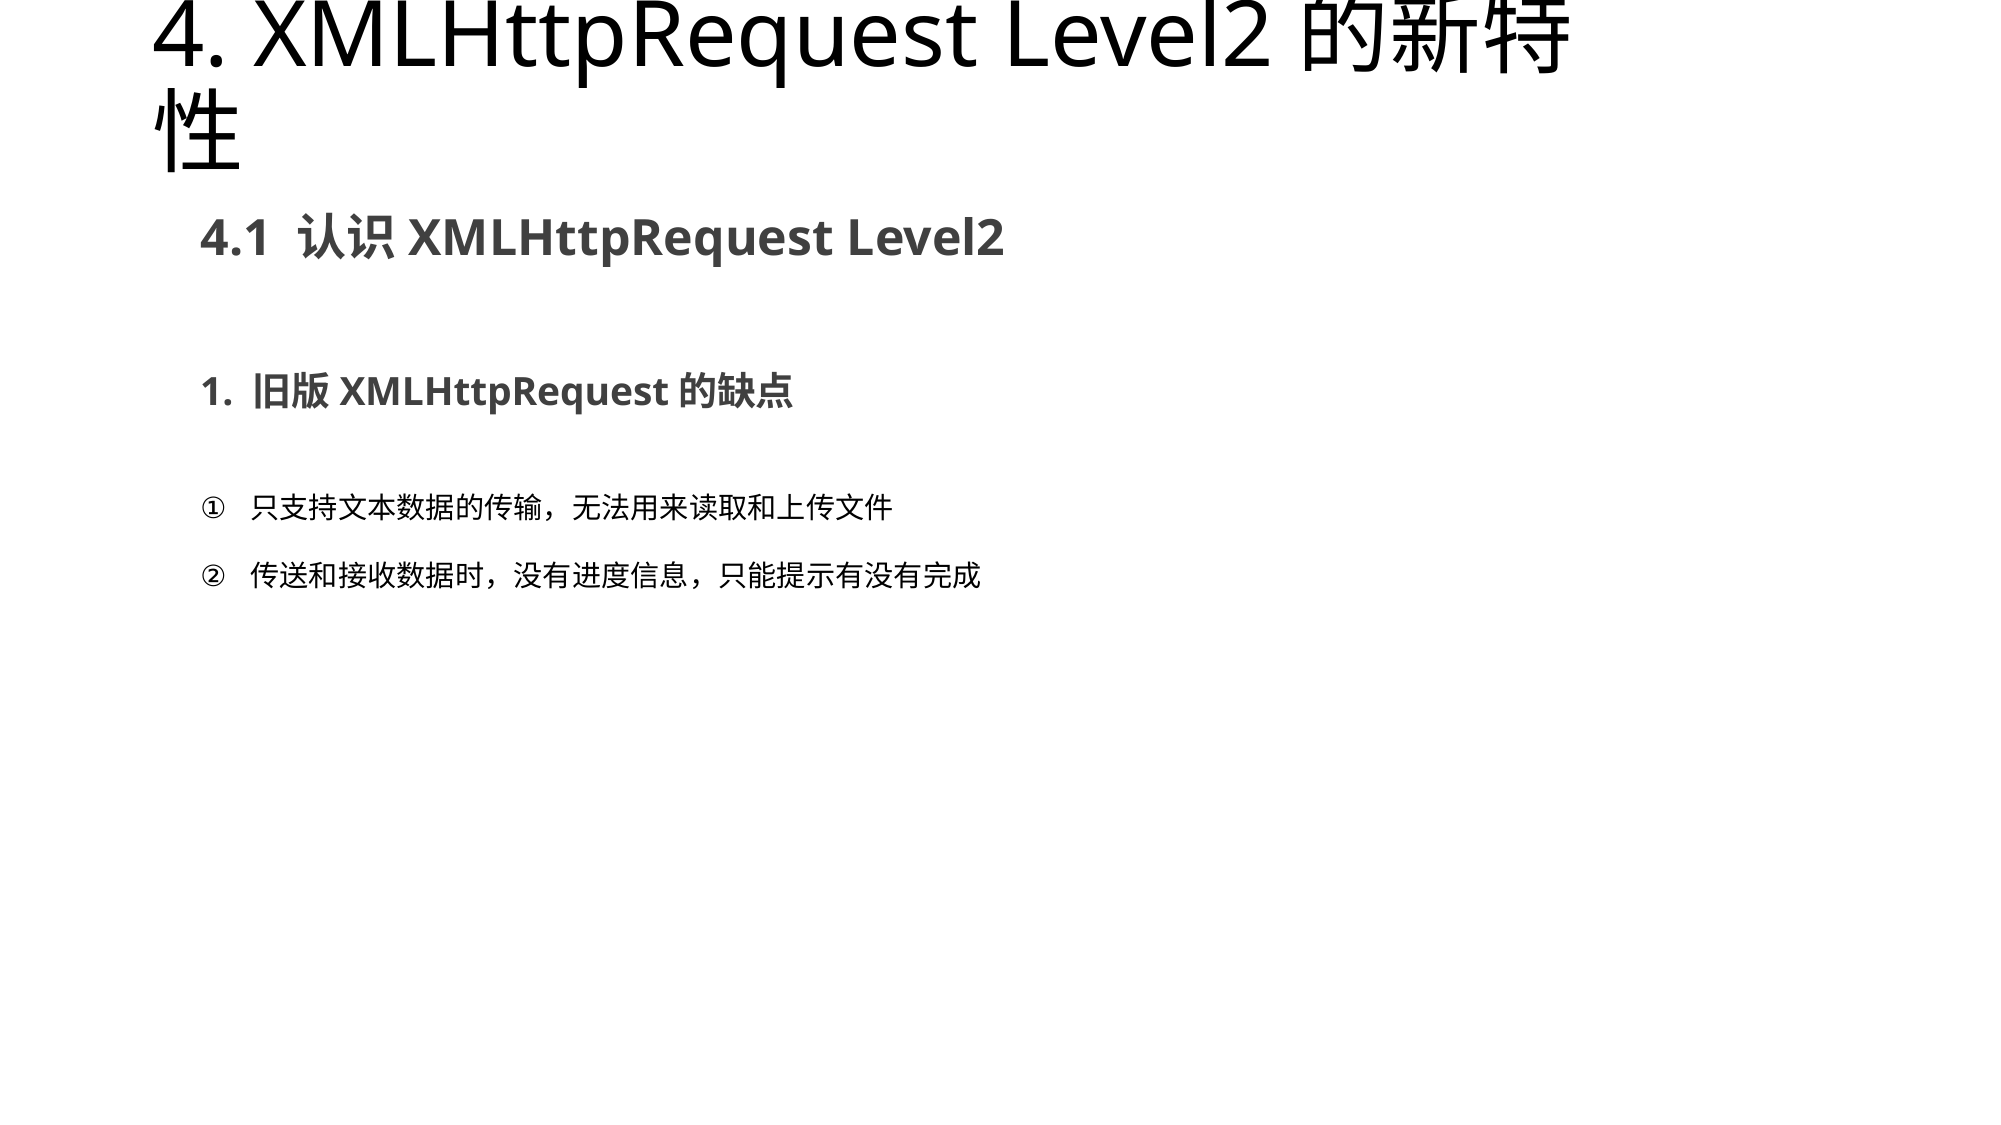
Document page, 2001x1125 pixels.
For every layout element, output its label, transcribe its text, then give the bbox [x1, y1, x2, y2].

title 4. XMLHttpRequest Level2的新特性 [137, 0, 1612, 174]
list 4.1 认识XMLHttpRequest Level2 [185, 204, 1612, 324]
text_box 1. 旧版XMLHttpRequest的缺点 [185, 364, 1605, 422]
text_box 只支持文本数据的传输，无法用来读取和上传文件 传送和接收数据时，没有进度信息，只能提示有没有完成 [185, 464, 1688, 835]
